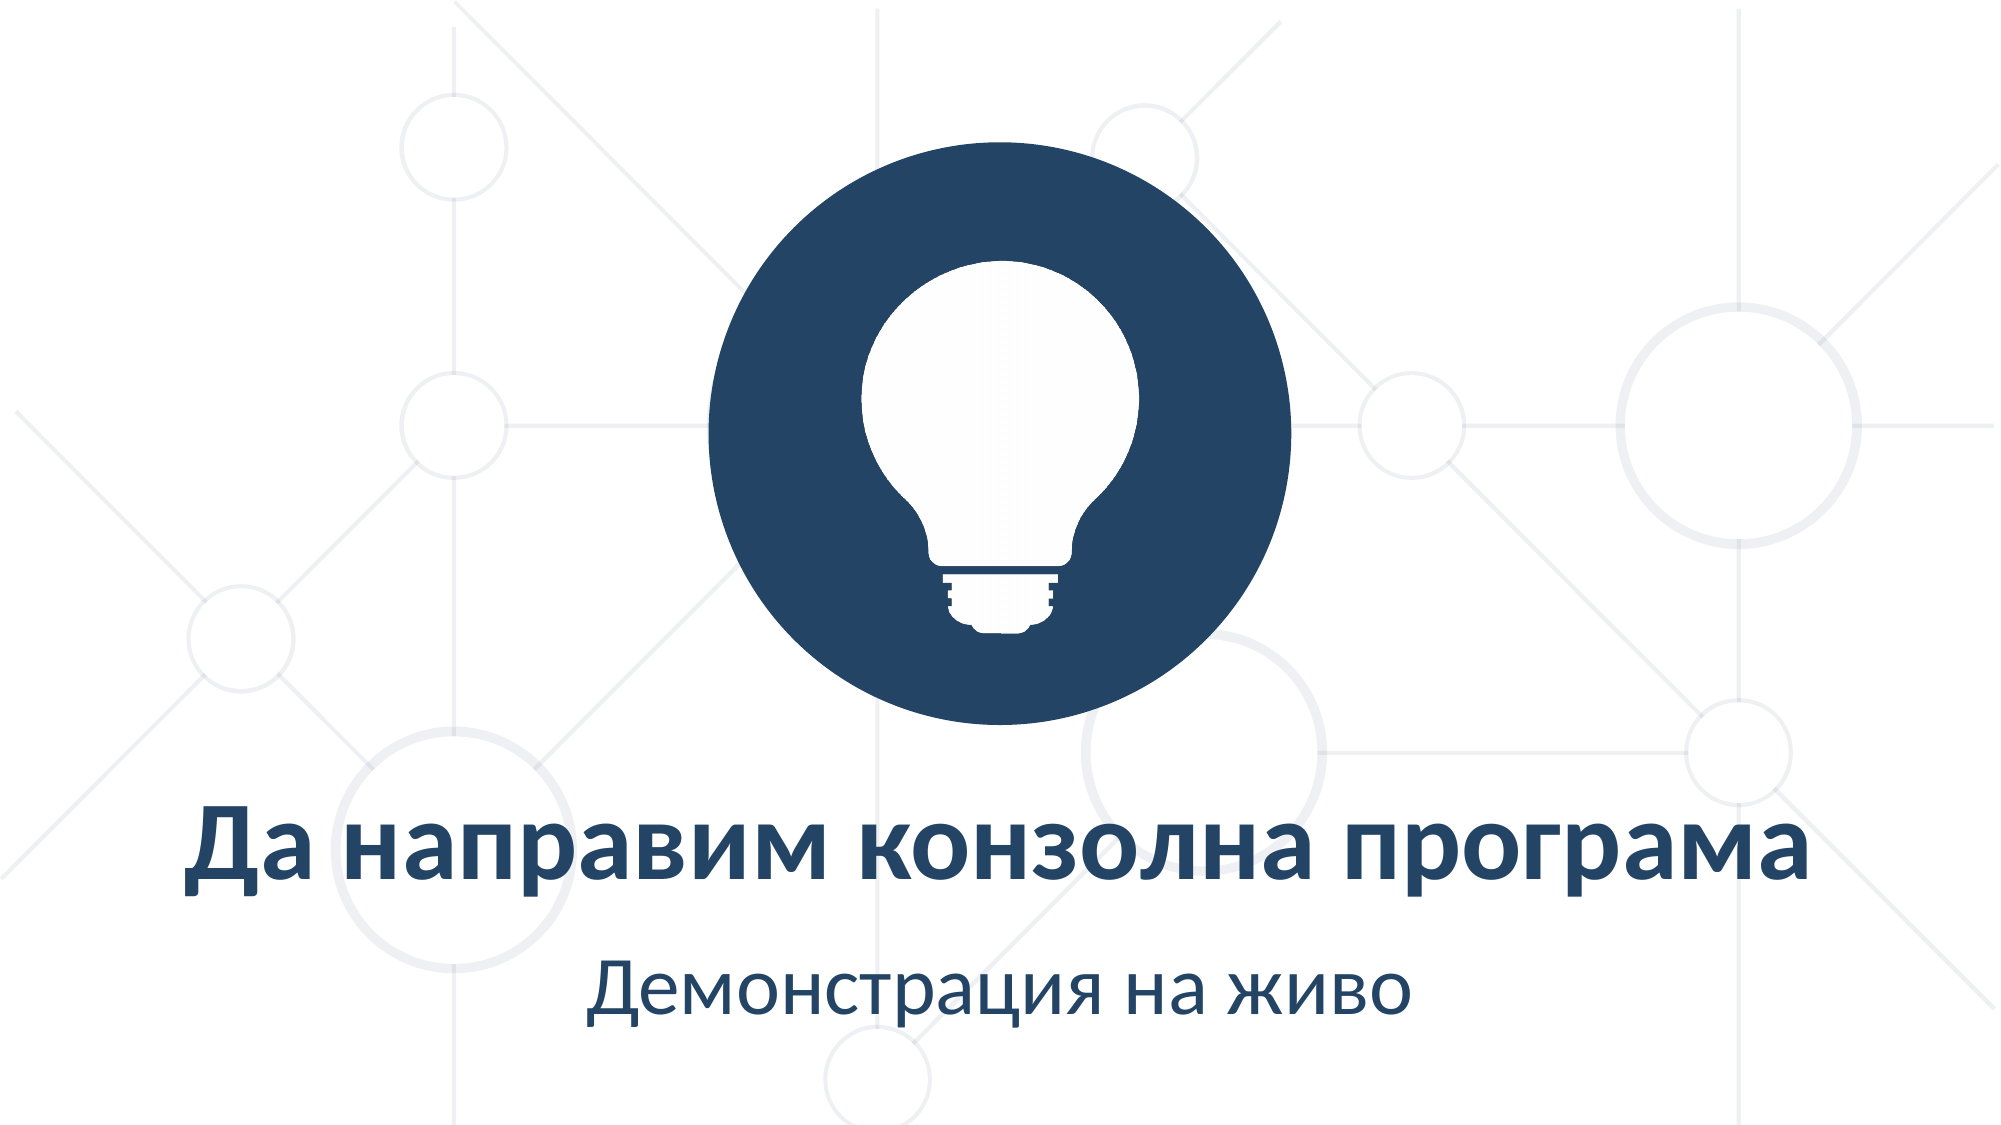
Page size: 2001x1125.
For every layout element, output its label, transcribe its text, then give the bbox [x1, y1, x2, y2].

title Да направим конзолна програма [100, 771, 1900, 898]
subtitle Демонстрация на живо [100, 916, 1900, 1043]
picture [784, 226, 1216, 667]
